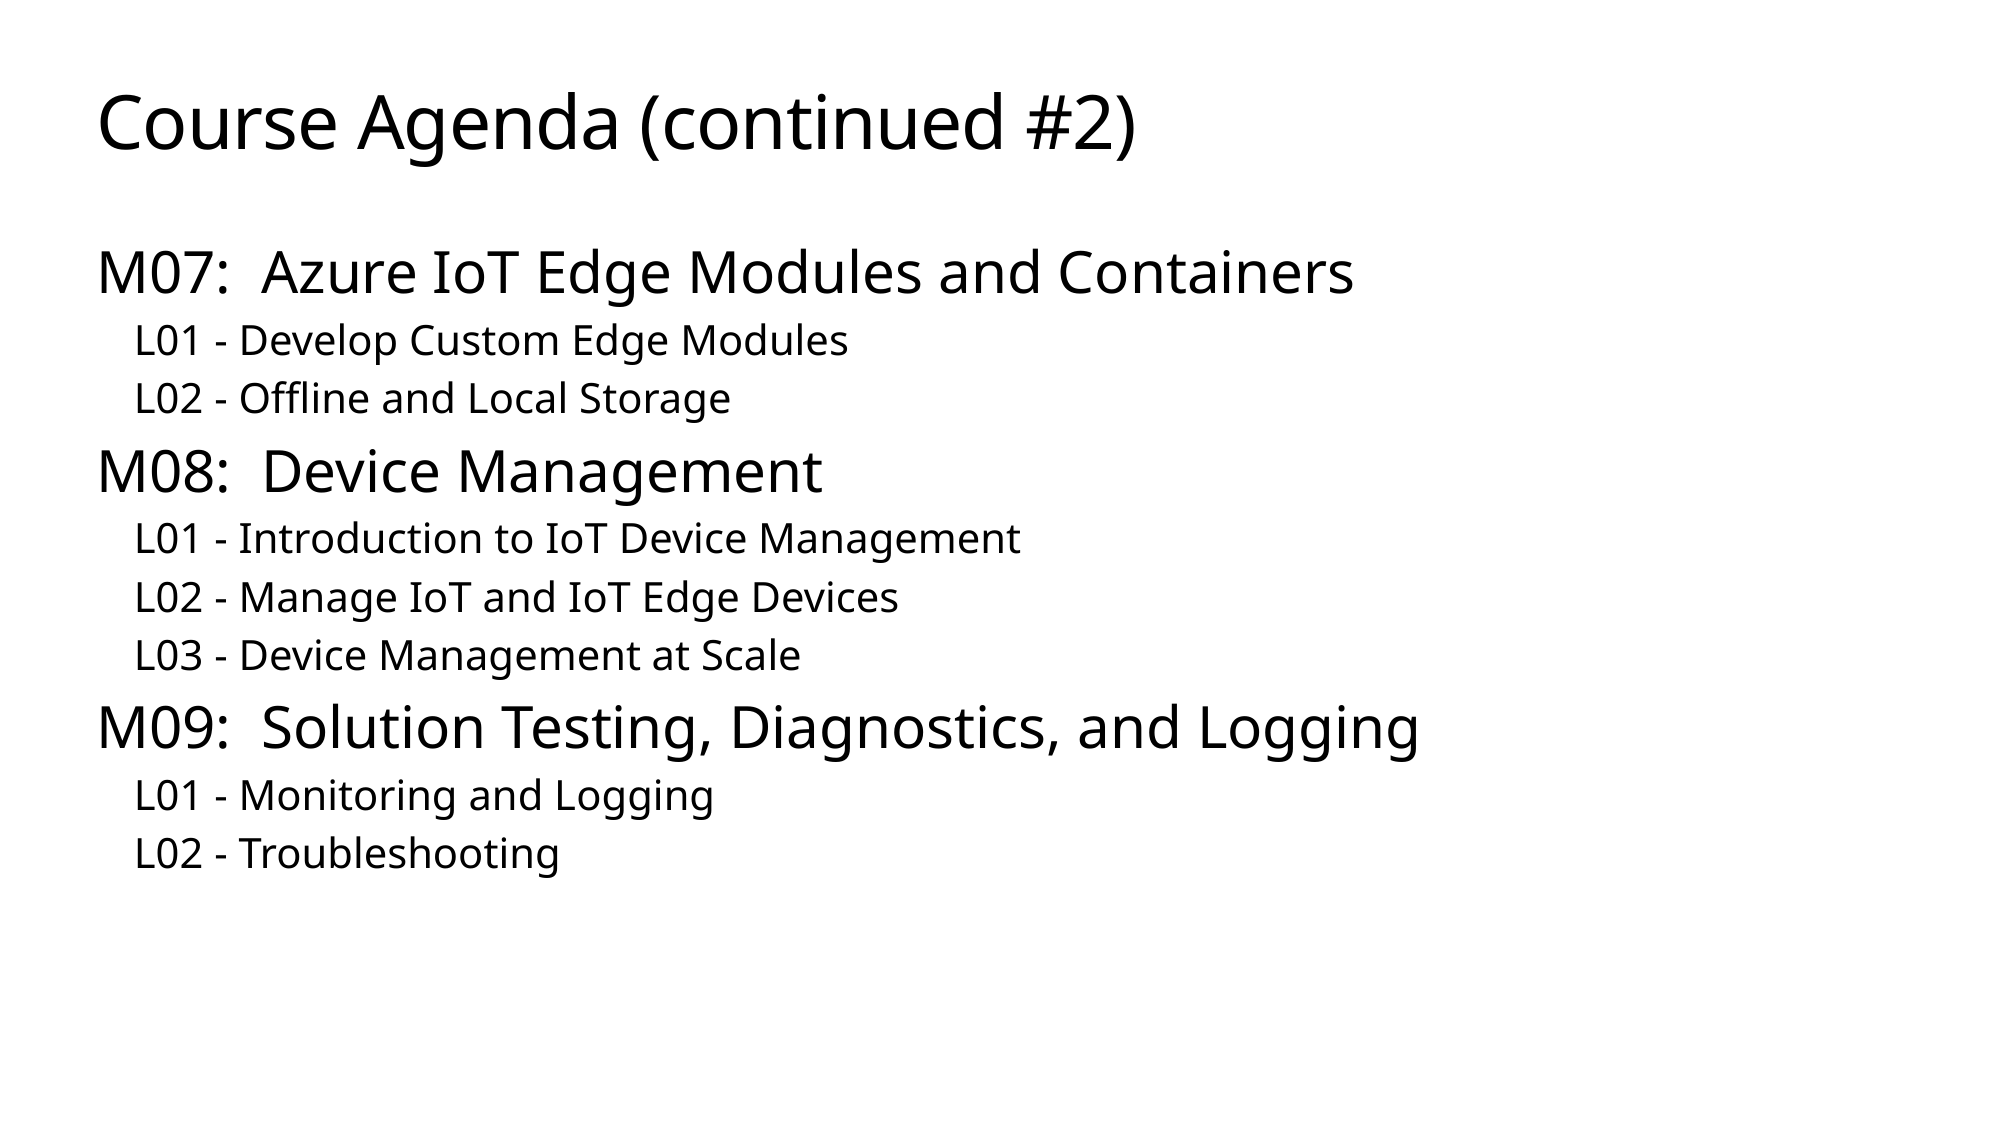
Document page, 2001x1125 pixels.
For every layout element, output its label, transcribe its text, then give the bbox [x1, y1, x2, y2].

title Course Agenda (continued #2) [96, 75, 1904, 166]
list M07: Azure IoT Edge Modules and Containers L01 - Develop Custom Edge Modules L02 - Offline and Local Storage M08: Device Management L01 - Introduction to IoT Device Management L02 - Manage IoT and IoT Edge Devices L03 - Device Management at Scale M09: Solution Testing, Diagnostics, and Logging L01 - Monitoring and Logging L02 - Troubleshooting [96, 235, 1904, 900]
